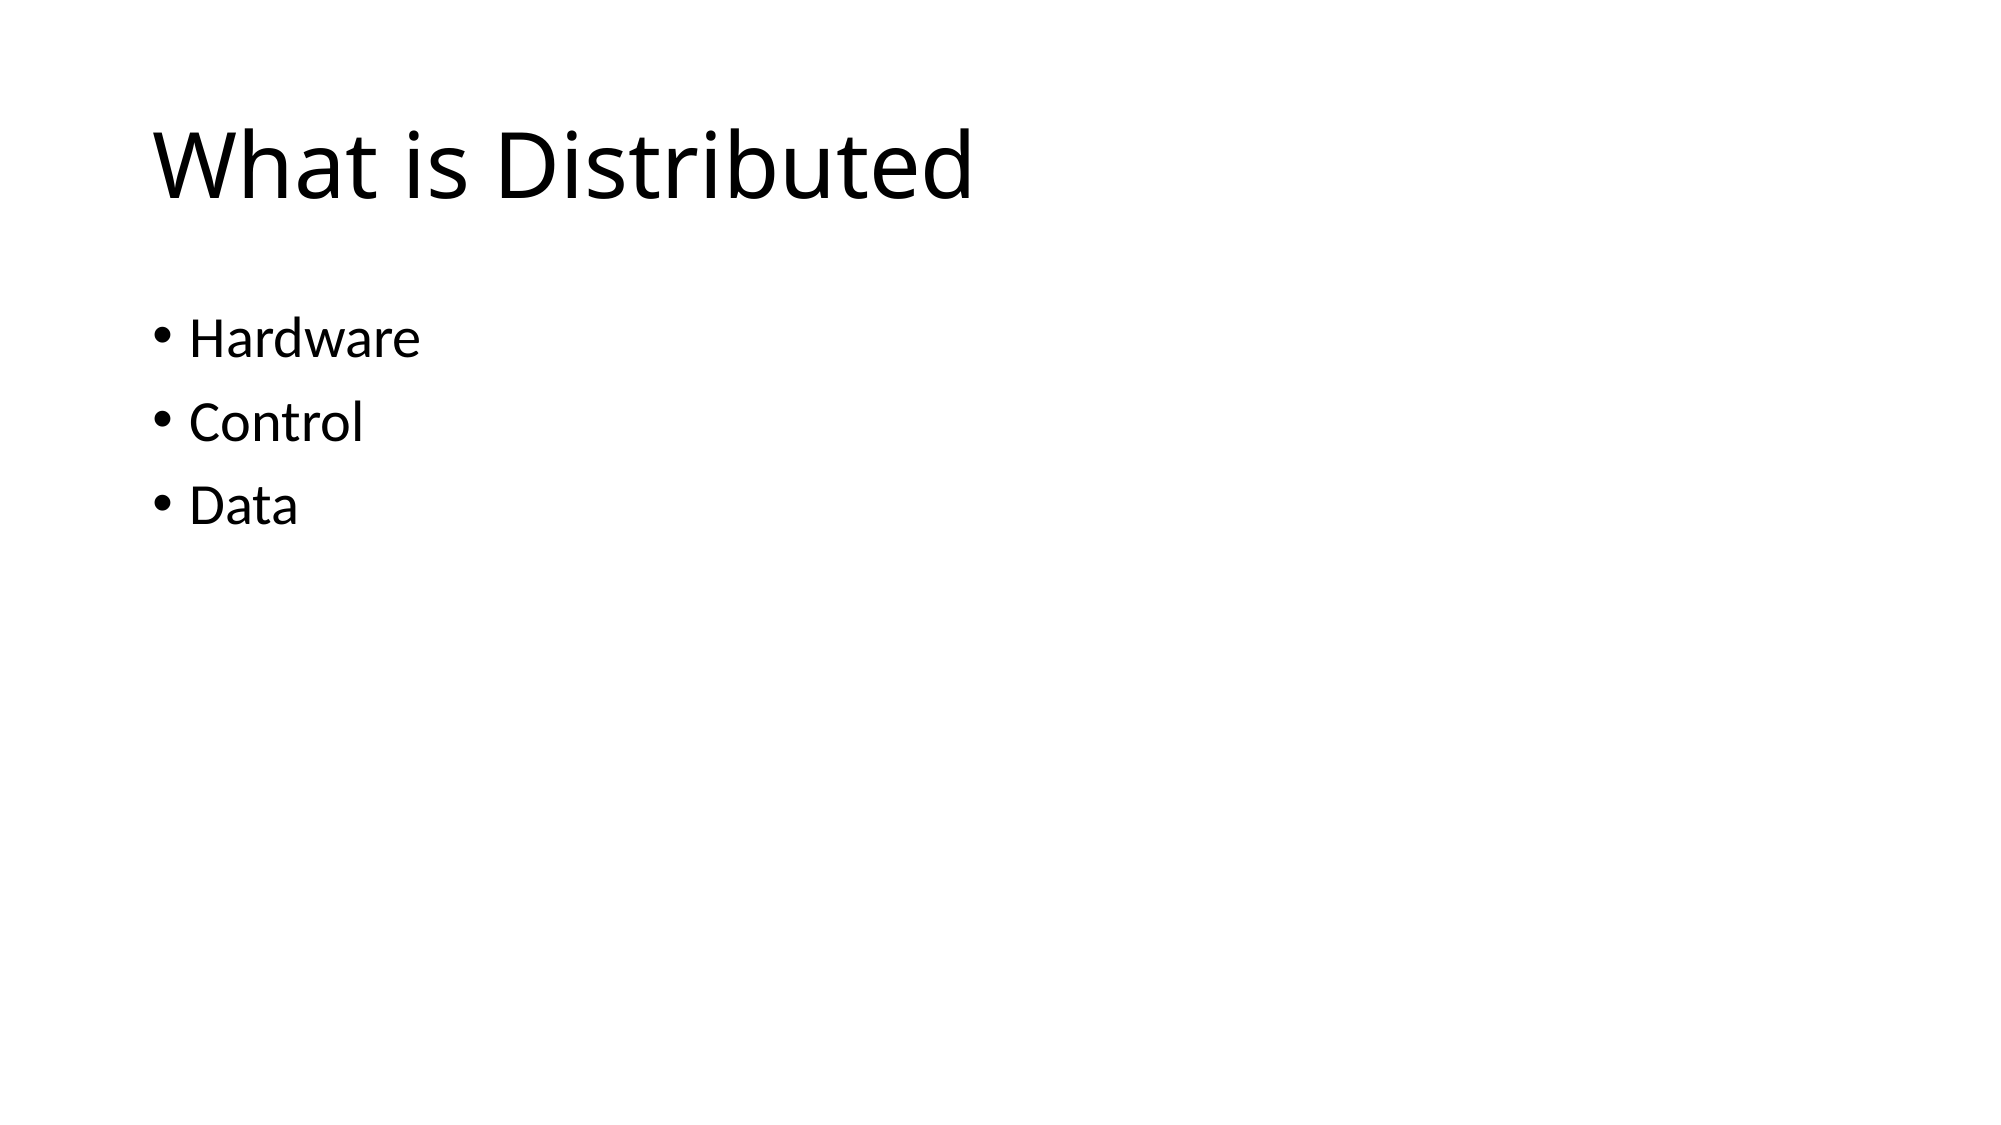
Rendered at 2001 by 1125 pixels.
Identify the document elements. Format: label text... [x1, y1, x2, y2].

list Hardware Control Data [137, 299, 1863, 1014]
title What is Distributed [137, 59, 1863, 278]
